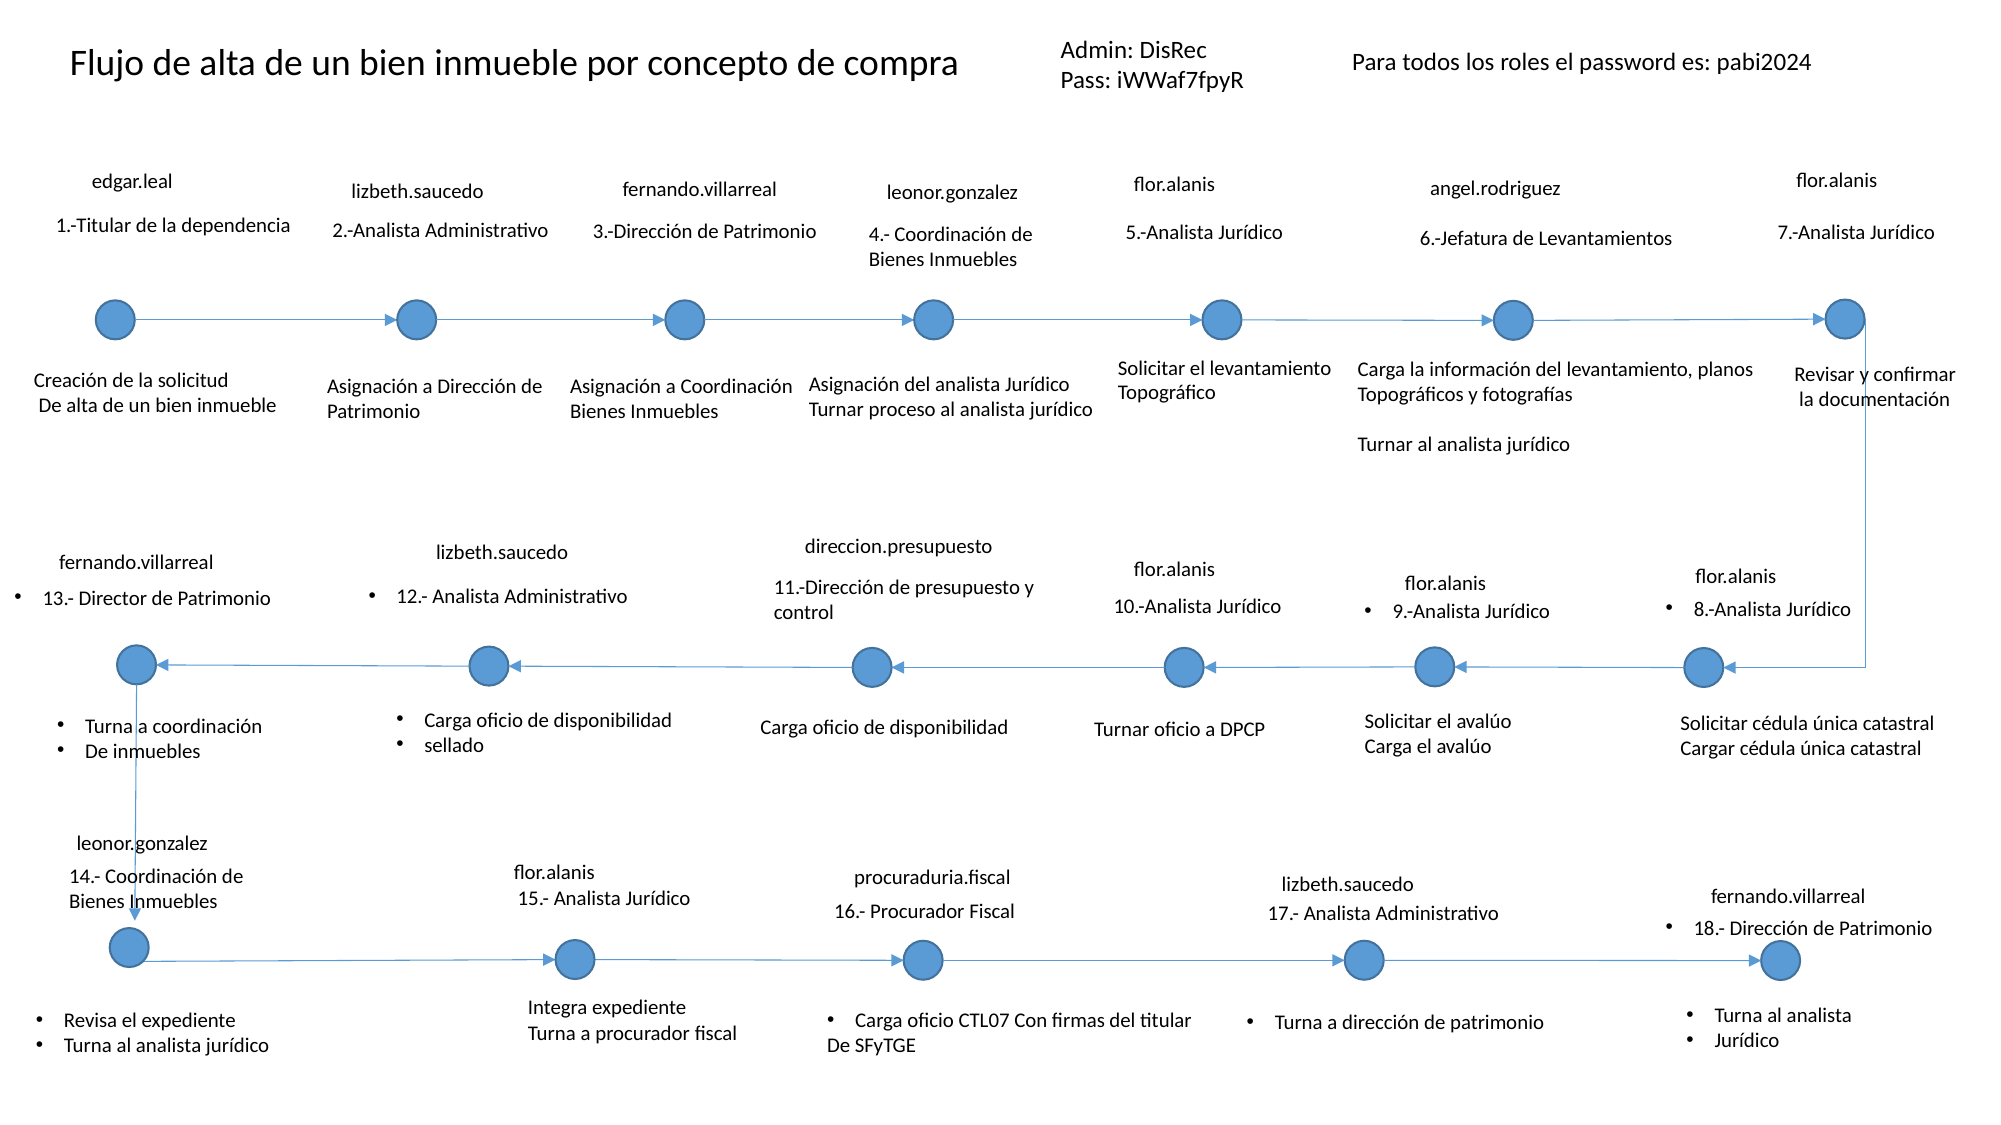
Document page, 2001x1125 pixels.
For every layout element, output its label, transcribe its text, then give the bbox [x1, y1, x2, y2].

text_box lizbeth.saucedo [1266, 862, 1429, 903]
text_box Carga oficio de disponibilidad [745, 706, 1024, 747]
text_box leonor.gonzalez [137, 822, 223, 862]
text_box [1723, 319, 1865, 668]
text_box Para todos los roles el password es: pabi2024 [1337, 38, 1828, 83]
text_box 17.- Analista Administrativo [1252, 892, 1514, 932]
text_box Turna a dirección de patrimonio [1231, 976, 1560, 1042]
text_box Solicitar el avalúo Carga el avalúo [1349, 700, 1532, 765]
text_box [1201, 299, 1243, 341]
text_box 9.-Analista Jurídico [1349, 590, 1565, 631]
text_box [396, 299, 438, 341]
text_box Carga oficio CTL07 Con firmas del titular De SFyTGE [812, 999, 1207, 1065]
text_box Turna a coordinación De inmuebles [42, 704, 134, 770]
text_box [554, 938, 596, 981]
text_box flor.alanis [1119, 548, 1230, 588]
text_box Asignación a Coordinación Bienes Inmuebles [558, 365, 808, 430]
text_box flor.alanis [1390, 561, 1502, 602]
text_box 5.-Analista Jurídico [1110, 211, 1299, 252]
text_box 14.- Coordinación de Bienes Inmuebles [137, 855, 264, 920]
text_box 13.- Director de Patrimonio [0, 576, 286, 617]
text_box [108, 927, 150, 969]
text_box Turnar oficio a DPCP [1079, 708, 1281, 749]
text_box direccion.presupuesto [790, 525, 1008, 565]
text_box 8.-Analista Jurídico [1650, 587, 1723, 628]
text_box 7.-Analista Jurídico [1762, 211, 1950, 252]
text_box Creación de la solicitud De alta de un bien inmueble [19, 358, 292, 424]
text_box flor.alanis [1680, 555, 1723, 596]
text_box leonor.gonzalez [872, 170, 1034, 211]
text_box 15.- Analista Jurídico [503, 876, 706, 917]
text_box flor.alanis [1119, 163, 1230, 203]
text_box [1343, 939, 1385, 976]
text_box lizbeth.saucedo [336, 170, 499, 210]
text_box 18.- Dirección de Patrimonio [1650, 906, 1948, 947]
text_box [902, 939, 944, 981]
text_box [1414, 646, 1456, 688]
text_box Turna a coordinación De inmuebles [137, 704, 278, 770]
text_box 10.-Analista Jurídico [1098, 585, 1297, 625]
text_box fernando.villarreal [1696, 875, 1881, 916]
text_box [468, 645, 510, 687]
text_box Flujo de alta de un bien inmueble por concepto de compra [55, 30, 976, 91]
text_box fernando.villarreal [607, 167, 792, 208]
text_box flor.alanis [1781, 158, 1893, 199]
text_box edgar.leal [77, 160, 188, 200]
text_box Solicitar el levantamiento Topográfico [1103, 346, 1347, 412]
text_box [664, 299, 706, 341]
text_box Asignación del analista Jurídico Turnar proceso al analista jurídico [794, 363, 1109, 428]
text_box Revisa el expediente Turna al analista jurídico [21, 999, 285, 1065]
text_box 6.-Jefatura de Levantamientos [1405, 216, 1688, 257]
text_box Asignación a Dirección de Patrimonio [312, 365, 558, 431]
text_box Carga la información del levantamiento, planos Topográficos y fotografías Turnar al analista jurídico [1343, 348, 1723, 463]
text_box Solicitar cédula única catastral Cargar cédula única catastral [1665, 701, 1950, 767]
text_box [1492, 299, 1534, 341]
text_box [851, 646, 893, 688]
text_box [1760, 947, 1802, 982]
text_box angel.rodriguez [1415, 166, 1576, 207]
text_box fernando.villarreal [44, 541, 229, 582]
text_box [913, 299, 955, 341]
text_box procuraduria.fiscal [839, 856, 1026, 897]
text_box 4.- Coordinación de Bienes Inmuebles [854, 213, 1053, 279]
text_box 14.- Coordinación de Bienes Inmuebles [54, 855, 134, 920]
text_box [116, 644, 157, 686]
text_box 11.-Dirección de presupuesto y control [759, 566, 1055, 657]
text_box Carga oficio de disponibilidad sellado [381, 698, 688, 764]
text_box flor.alanis [498, 851, 610, 892]
text_box [1163, 646, 1205, 688]
text_box leonor.gonzalez [61, 822, 134, 862]
text_box [1683, 646, 1725, 689]
text_box 2.-Analista Administrativo [317, 208, 564, 249]
text_box Turna al analista Jurídico [1671, 994, 1872, 1060]
text_box [1824, 298, 1866, 319]
text_box Integra expediente Turna a procurador fiscal [513, 986, 753, 1052]
text_box Admin: DisRec Pass: iWWaf7fpyR [1045, 26, 1265, 101]
text_box 16.- Procurador Fiscal [819, 888, 1030, 931]
text_box 3.-Dirección de Patrimonio [578, 210, 832, 251]
text_box 1.-Titular de la dependencia [41, 204, 306, 245]
text_box Revisar y confirmar la documentación [1865, 353, 1976, 418]
text_box [94, 299, 136, 341]
text_box 12.- Analista Administrativo [353, 575, 643, 615]
text_box lizbeth.saucedo [421, 531, 584, 571]
